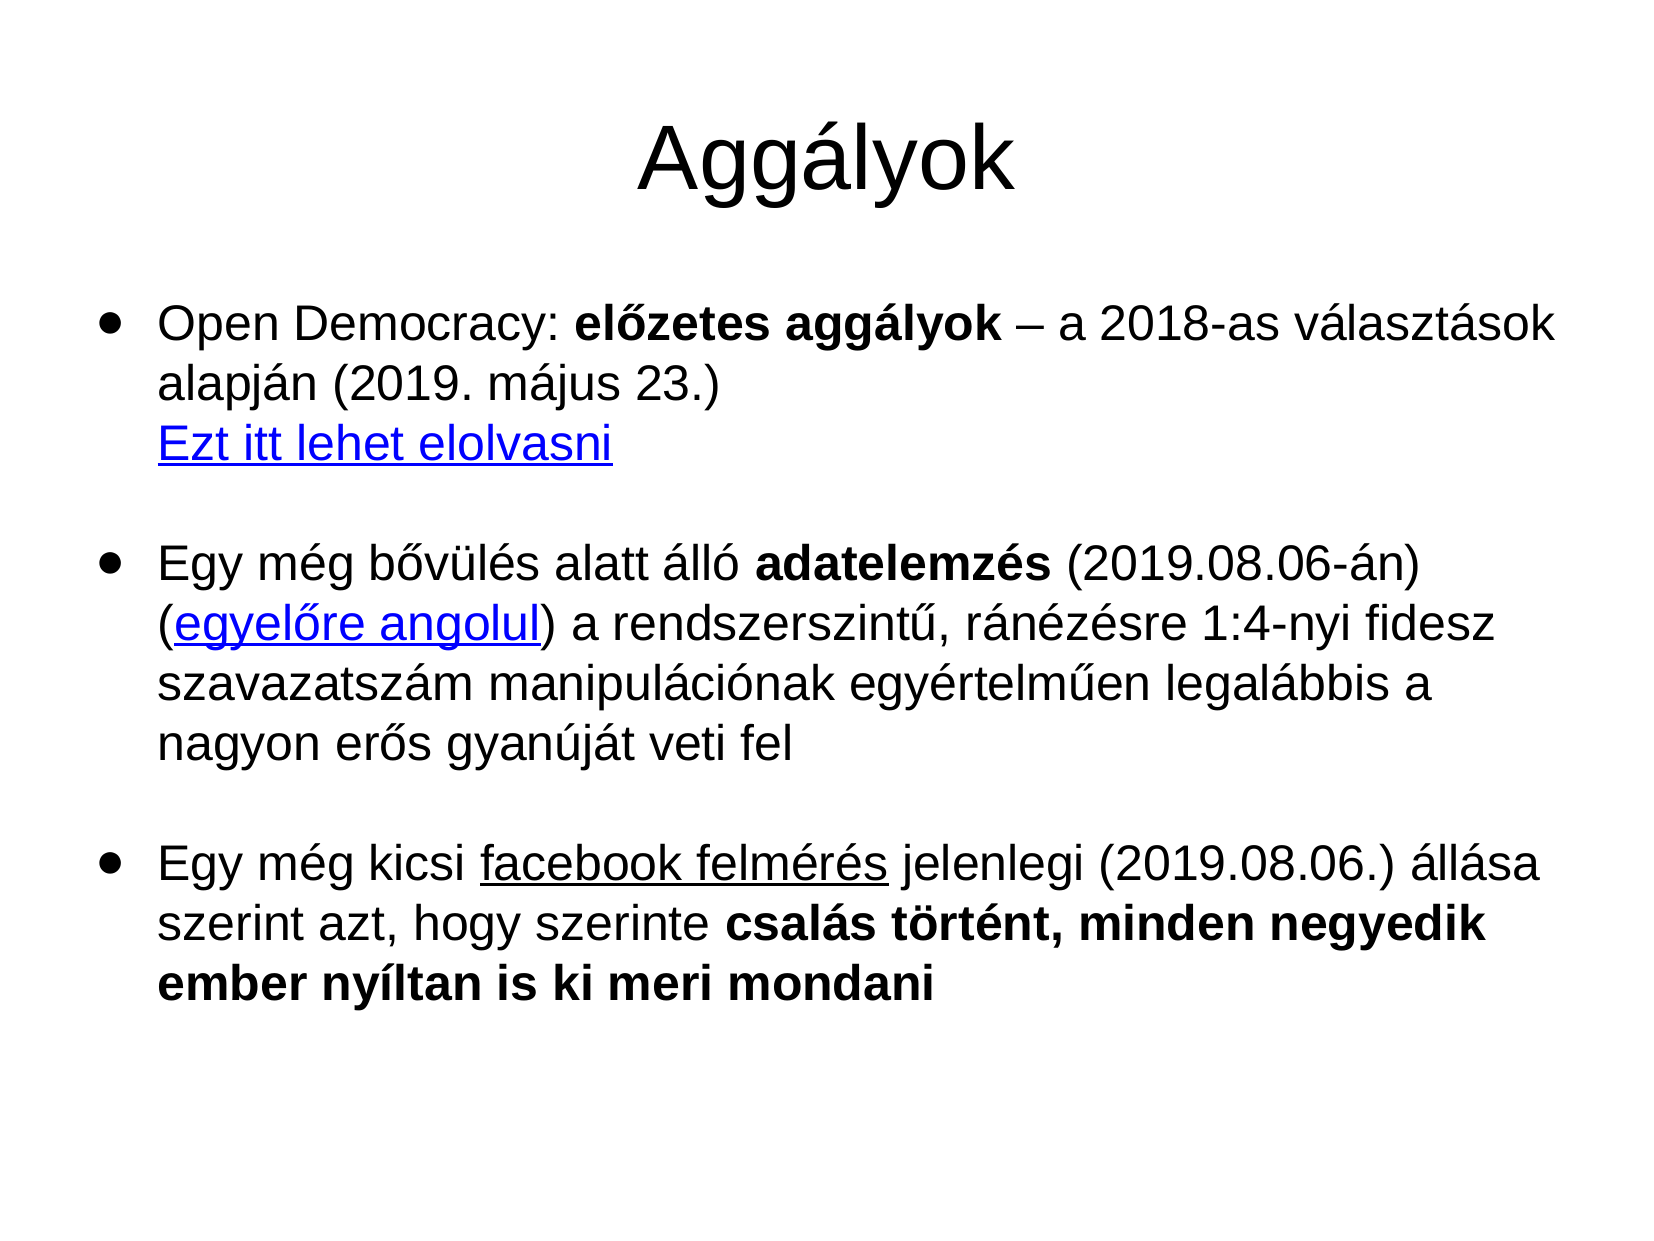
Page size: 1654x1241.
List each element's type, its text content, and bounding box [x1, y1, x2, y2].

text_box Aggályok [82, 49, 1571, 257]
text_box Open Democracy: előzetes aggályok – a 2018-as választások alapján (2019. május 23.) Ezt itt lehet elolvasni Egy még bővülés alatt álló adatelemzés (2019.08.06-án) (egyelőre angolul) a rendszerszintű, ránézésre 1:4-nyi fidesz szavazatszám manipulációnak egyértelműen legalábbis a nagyon erős gyanúját veti fel Egy még kicsi facebook felmérés jelenlegi (2019.08.06.) állása szerint azt, hogy szerinte csalás történt, minden negyedik ember nyíltan is ki meri mondani [82, 290, 1571, 1010]
